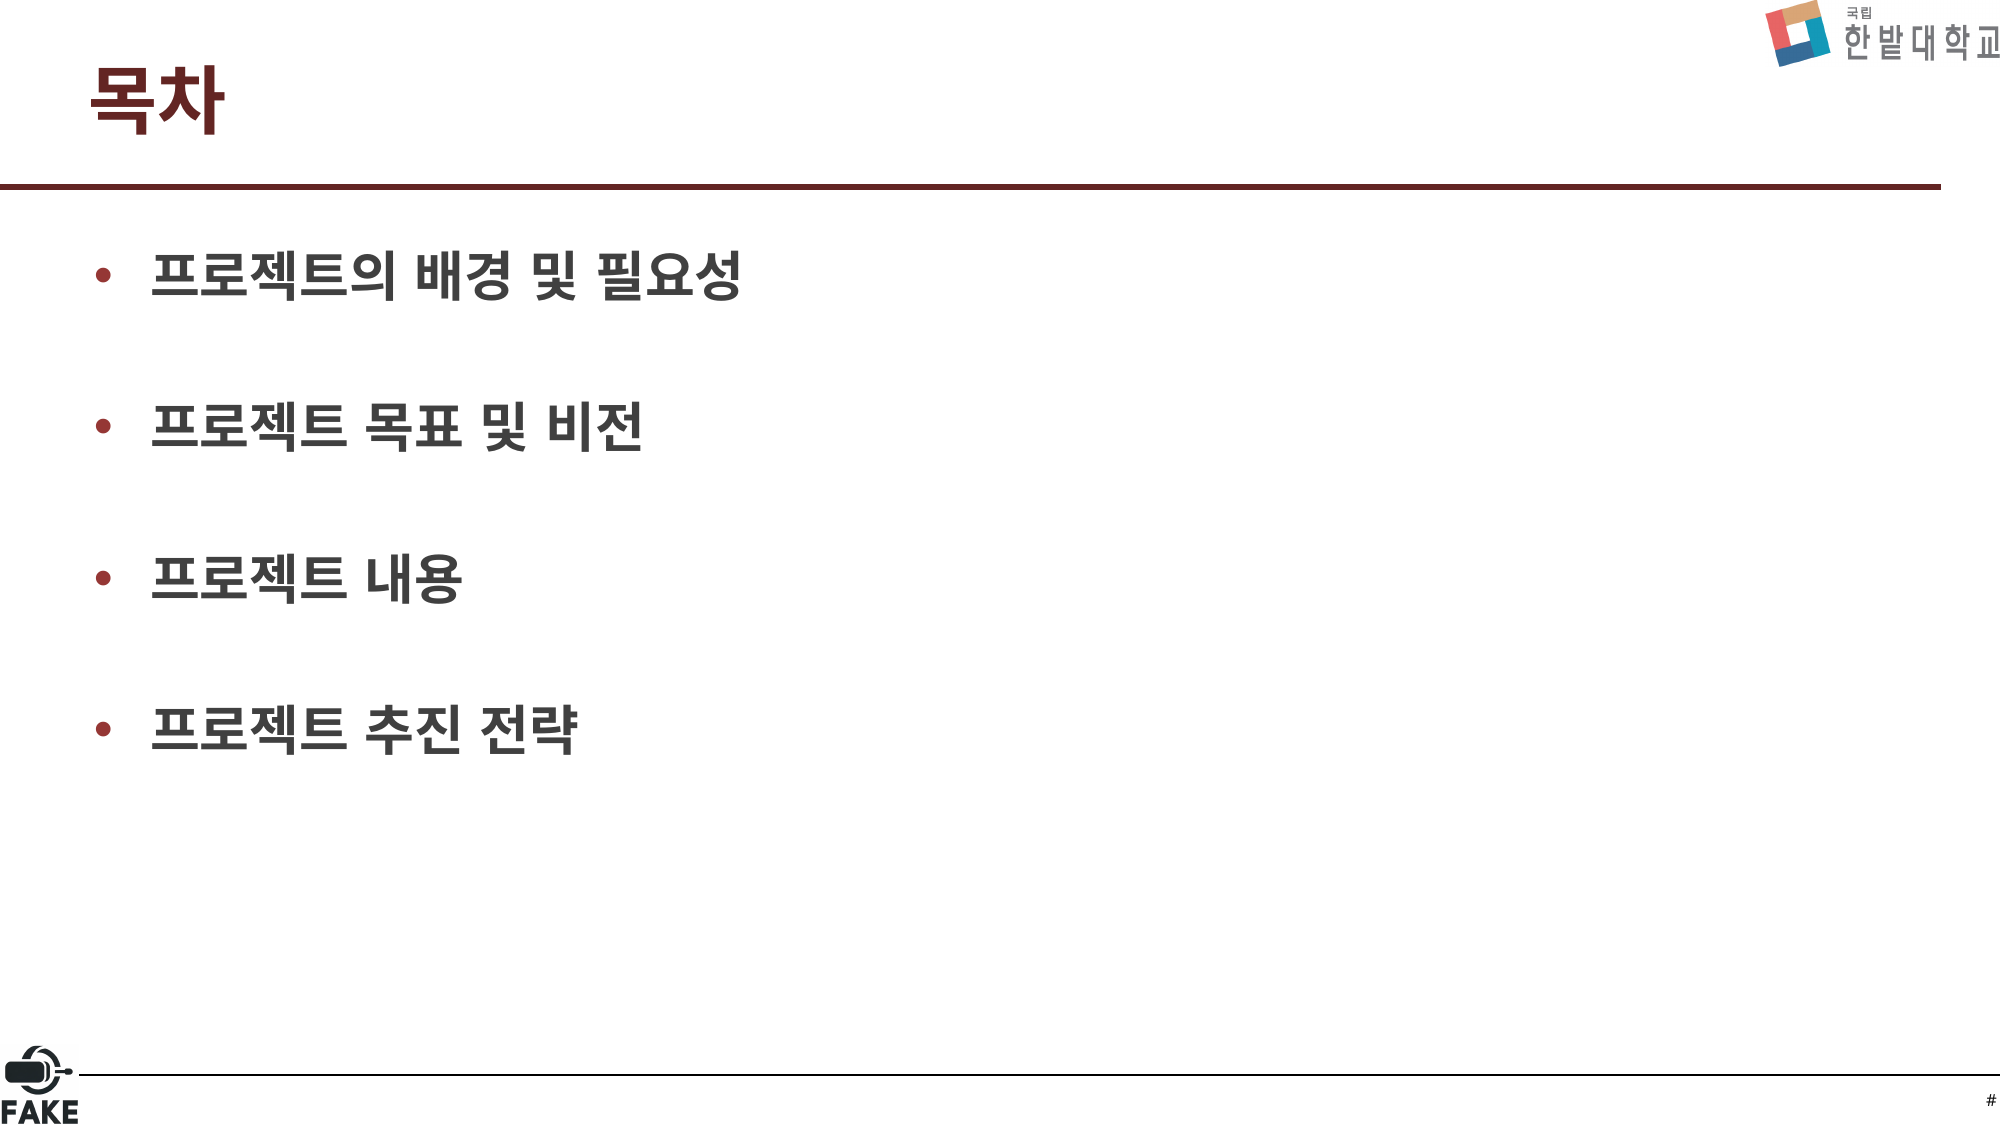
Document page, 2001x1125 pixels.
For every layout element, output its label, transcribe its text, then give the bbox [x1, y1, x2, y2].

picture [1765, 0, 2000, 67]
title 목차 [59, 33, 1860, 164]
picture [0, 1044, 79, 1125]
list 프로젝트의 배경 및 필요성 프로젝트 목표 및 비전 프로젝트 내용 프로젝트 추진 전략 [78, 234, 1922, 1032]
